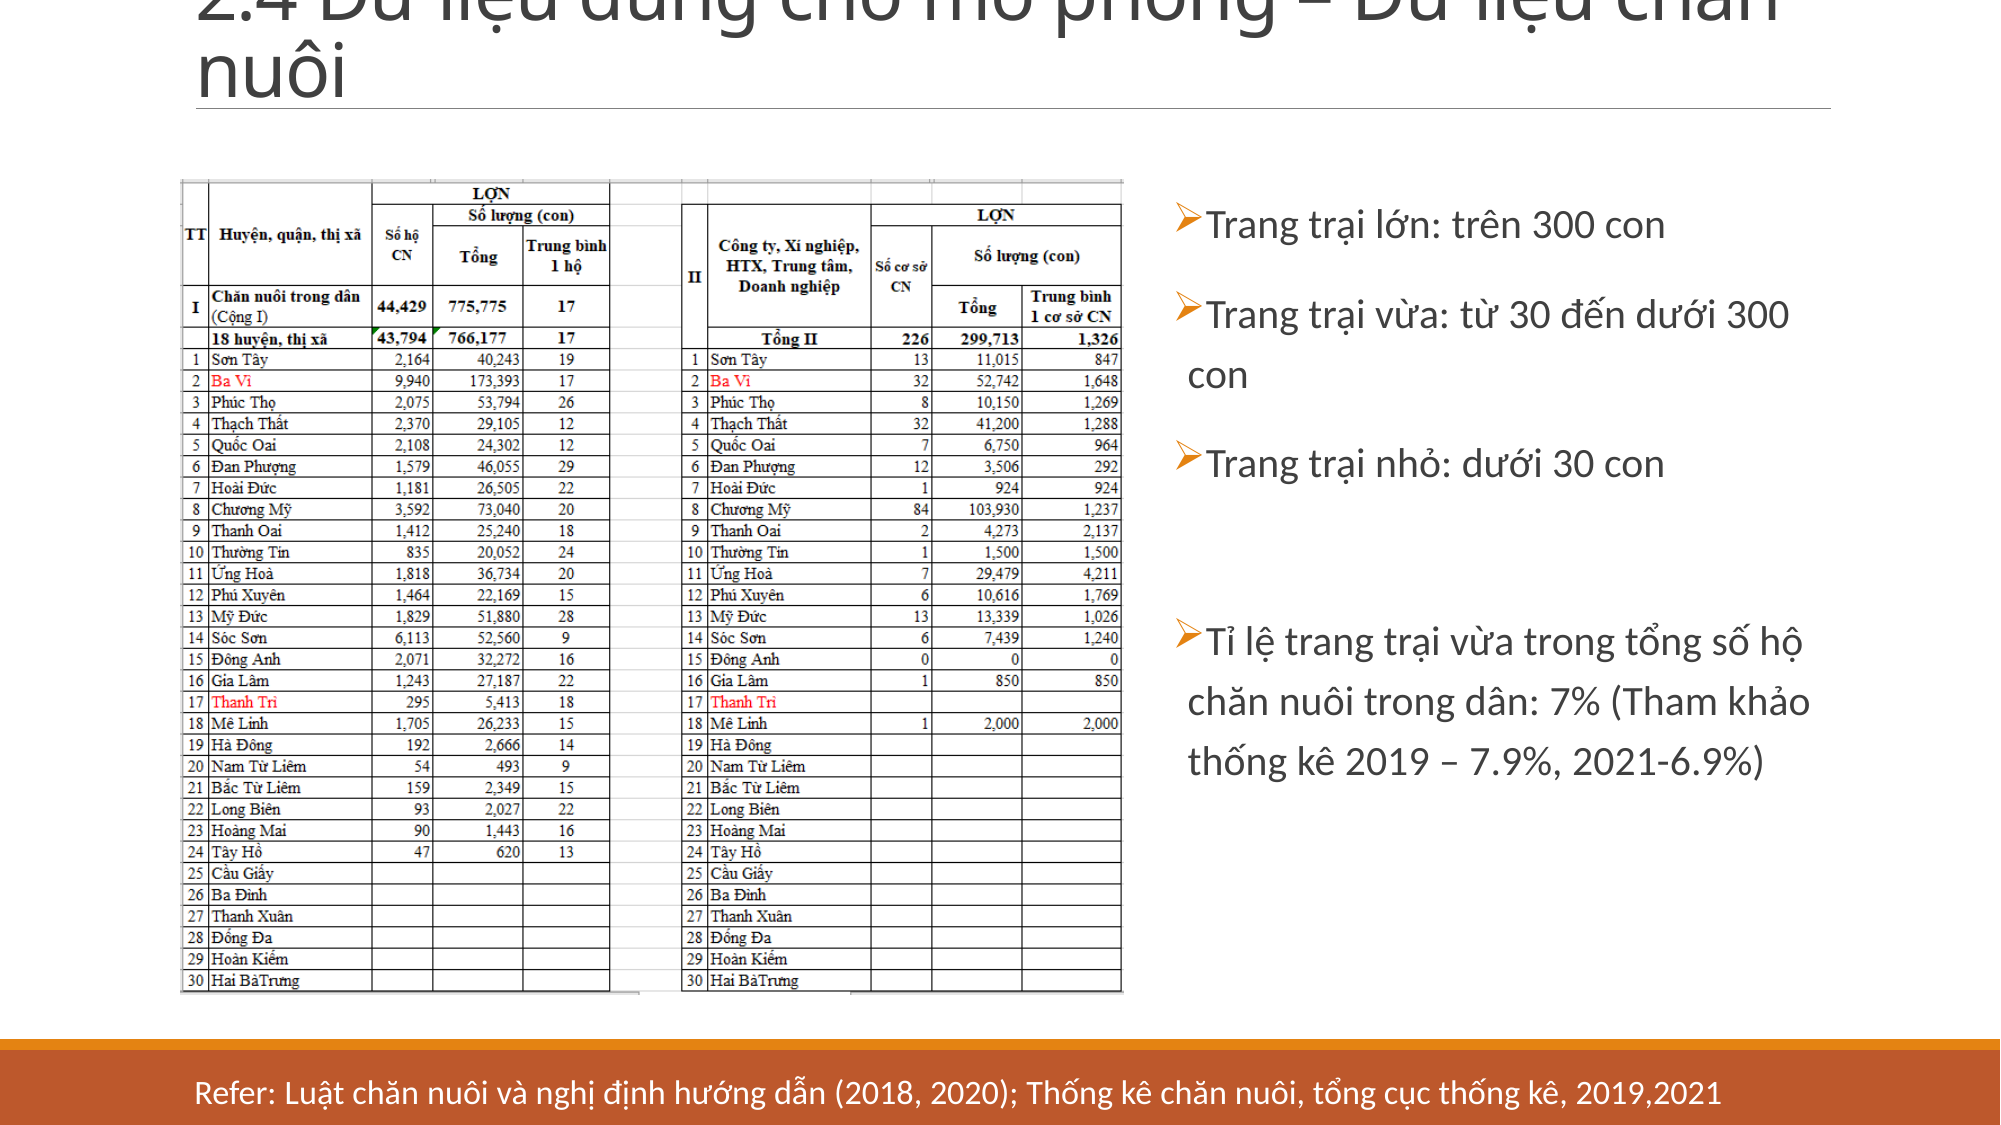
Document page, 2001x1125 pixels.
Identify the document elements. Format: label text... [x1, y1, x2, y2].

list Trang trại lớn: trên 300 con Trang trại vừa: từ 30 đến dưới 300 con Trang trại nhỏ: dưới 30 con Tỉ lệ trang trại vừa trong tổng số hộ chăn nuôi trong dân: 7% (Tham khảo thống kê 2019 – 7.9%, 2021-6.9%) [1172, 179, 1830, 963]
title 2.4 Dữ liệu dùng cho mô phỏng – Dữ liệu chăn nuôi [180, 11, 1830, 120]
list Refer: Luật chăn nuôi và nghị định hướng dẫn (2018, 2020); Thống kê chăn nuôi, tổng cục thống kê, 2019,2021 [180, 1054, 1830, 1120]
picture [179, 179, 1125, 996]
